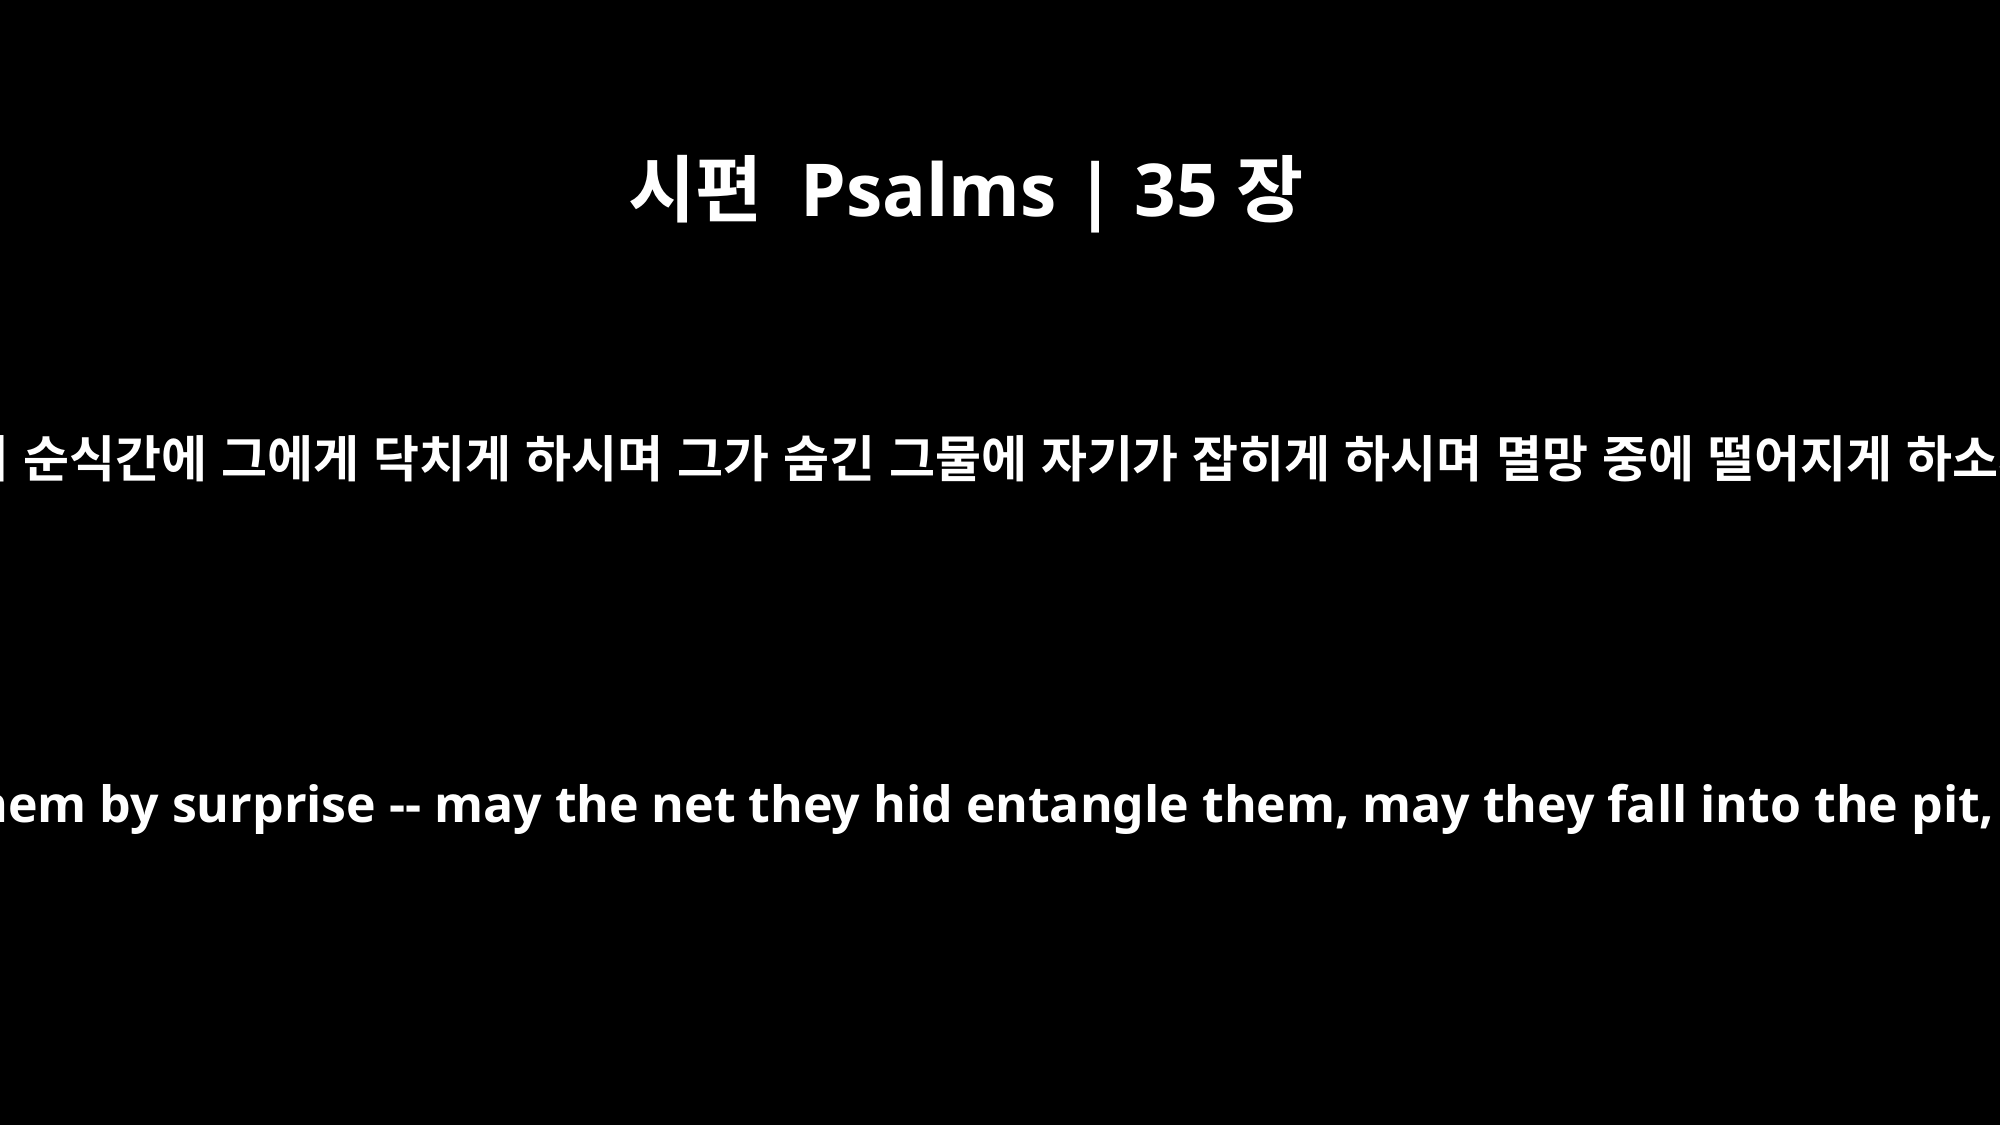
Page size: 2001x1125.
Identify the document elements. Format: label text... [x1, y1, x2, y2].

text_box may ruin overtake them by surprise -- may the net they hid entangle them, may they fall into the pit, to their ruin. [0, 764, 2000, 840]
text_box 8 멸망이 순식간에 그에게 닥치게 하시며 그가 숨긴 그물에 자기가 잡히게 하시며 멸망 중에 떨어지게 하소서 [0, 359, 2000, 495]
text_box 시편 Psalms | 35장 [613, 136, 1319, 239]
